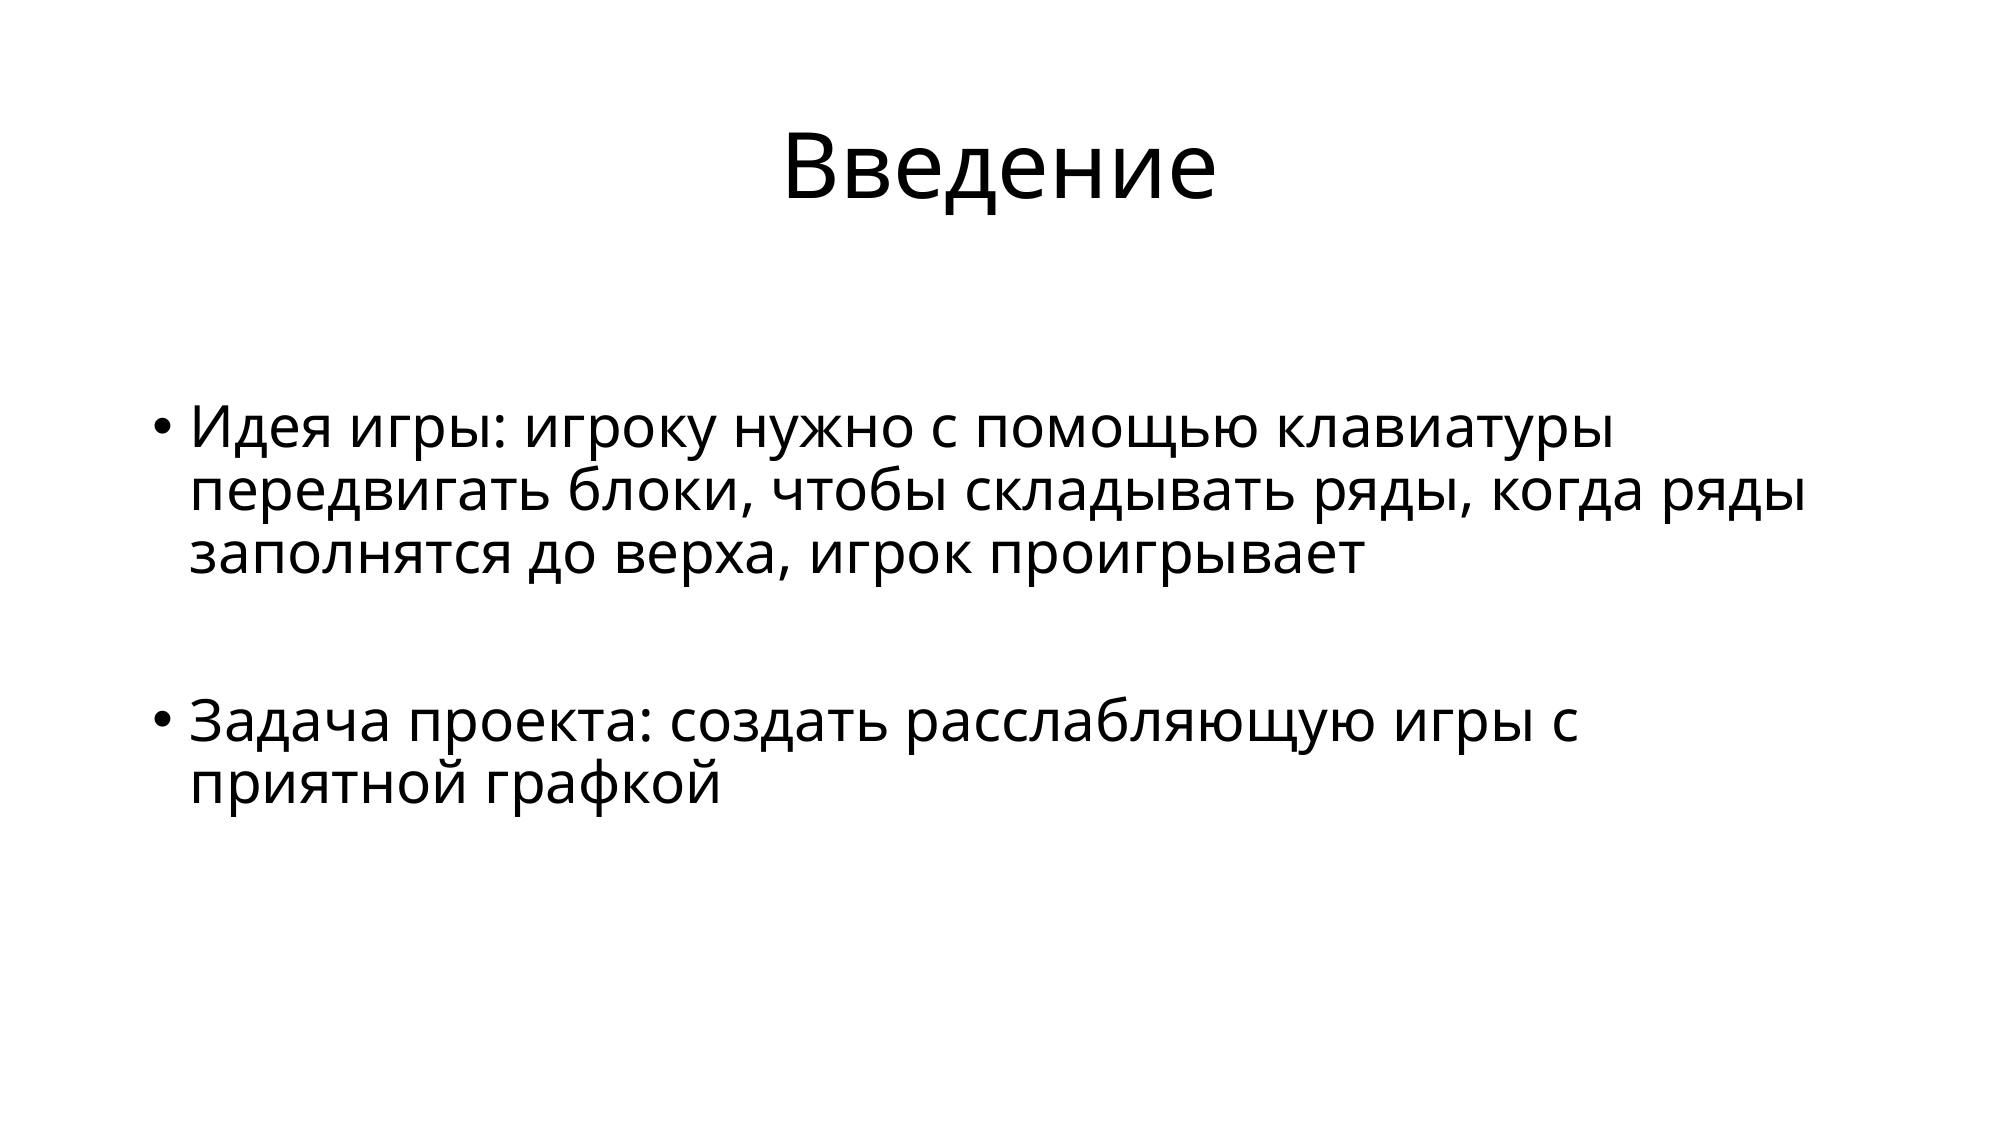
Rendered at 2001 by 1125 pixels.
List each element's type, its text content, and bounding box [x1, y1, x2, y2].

title Введение [137, 59, 1863, 278]
list Идея игры: игроку нужно с помощью клавиатуры передвигать блоки, чтобы складывать ряды, когда ряды заполнятся до верха, игрок проигрывает Задача проекта: создать расслабляющую игры с приятной графкой [137, 299, 1863, 1014]
